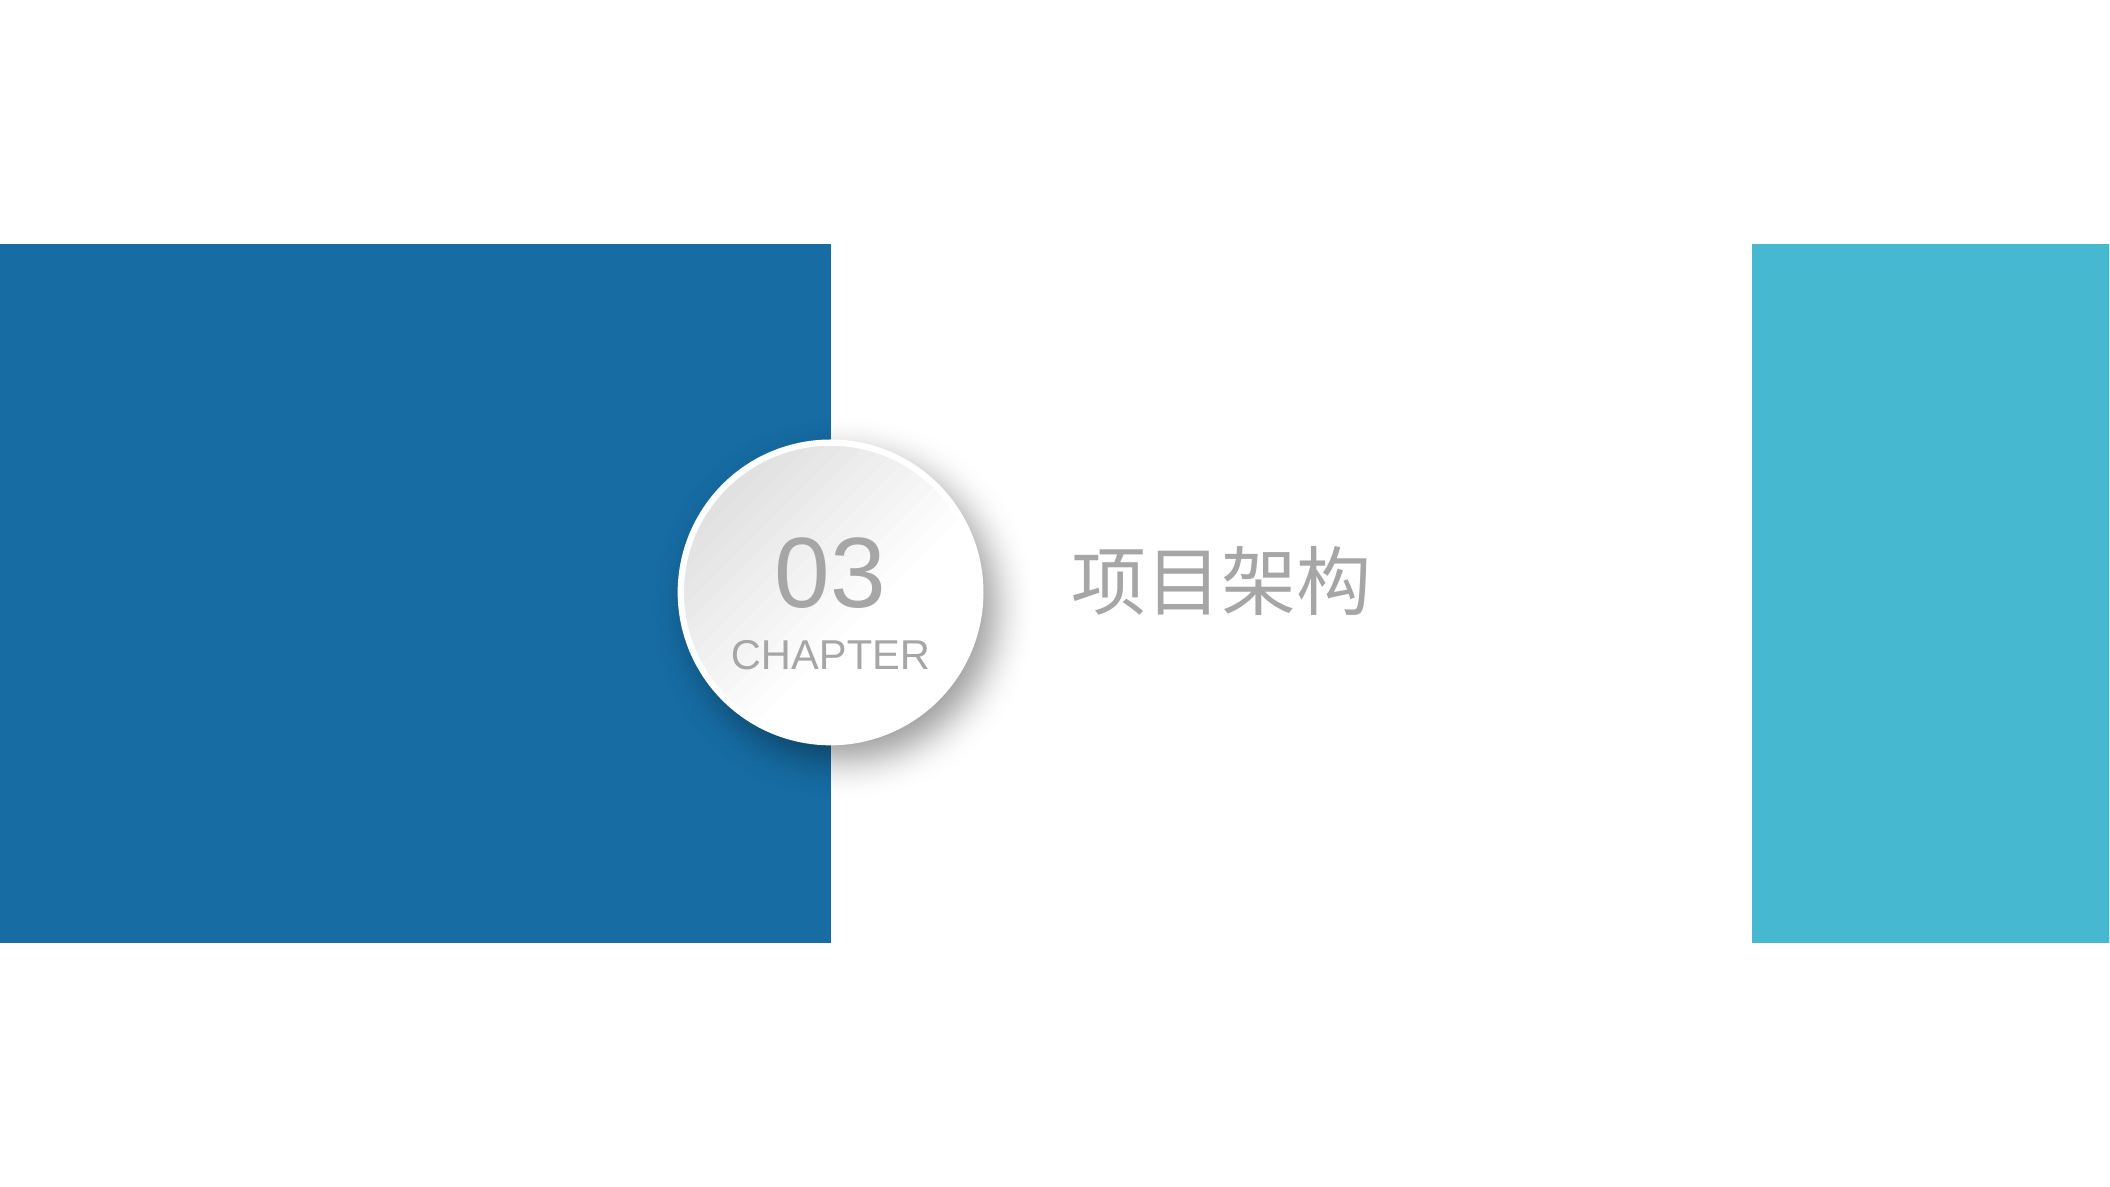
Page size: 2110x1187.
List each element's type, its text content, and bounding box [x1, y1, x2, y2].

text_box 项目架构 [1071, 534, 1595, 625]
text_box [0, 243, 832, 943]
text_box [1751, 243, 2110, 943]
text_box [679, 441, 982, 744]
text_box 03 CHAPTER [706, 507, 955, 678]
